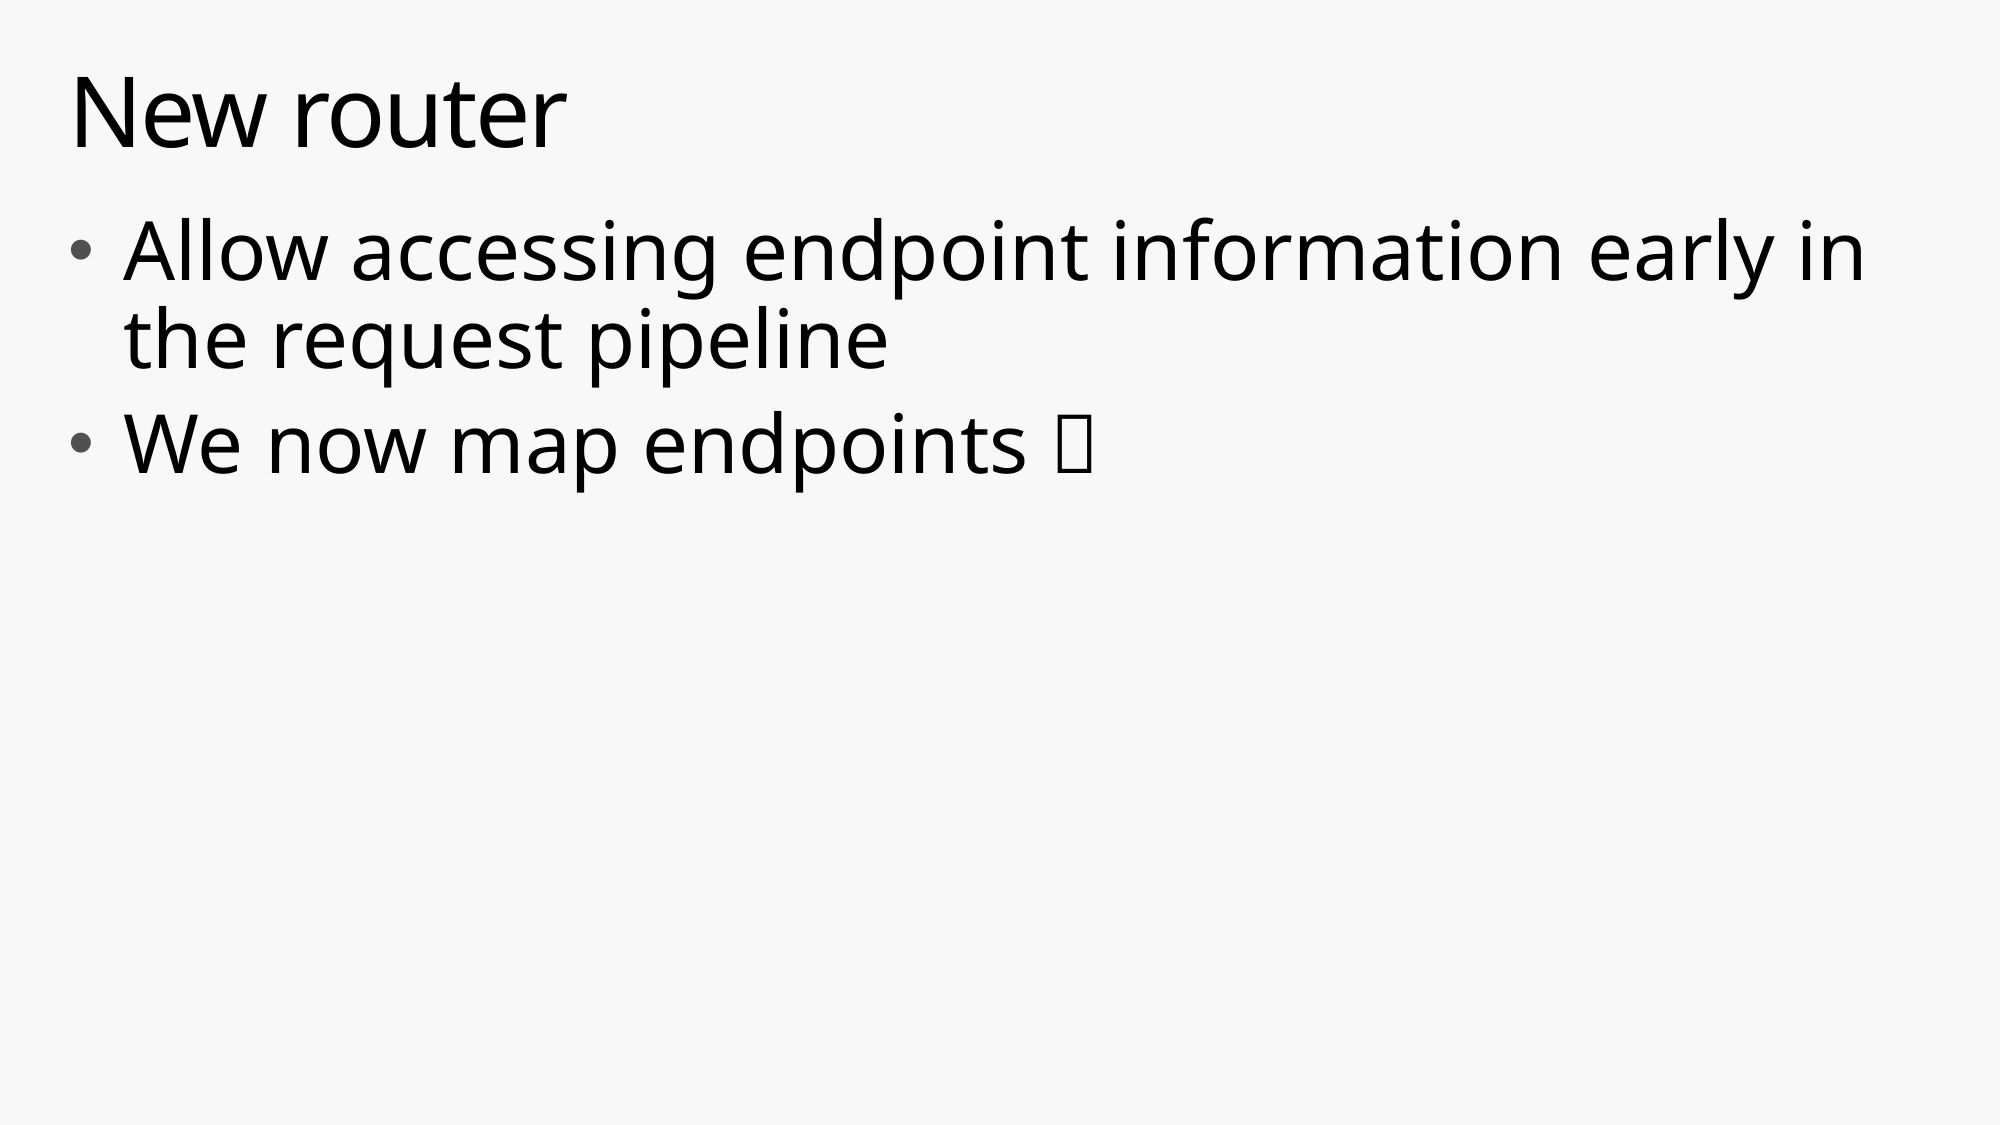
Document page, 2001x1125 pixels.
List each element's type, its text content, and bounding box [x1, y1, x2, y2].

list Allow accessing endpoint information early in the request pipeline We now map endpoints  [44, 196, 1956, 513]
title New router [44, 47, 1957, 196]
